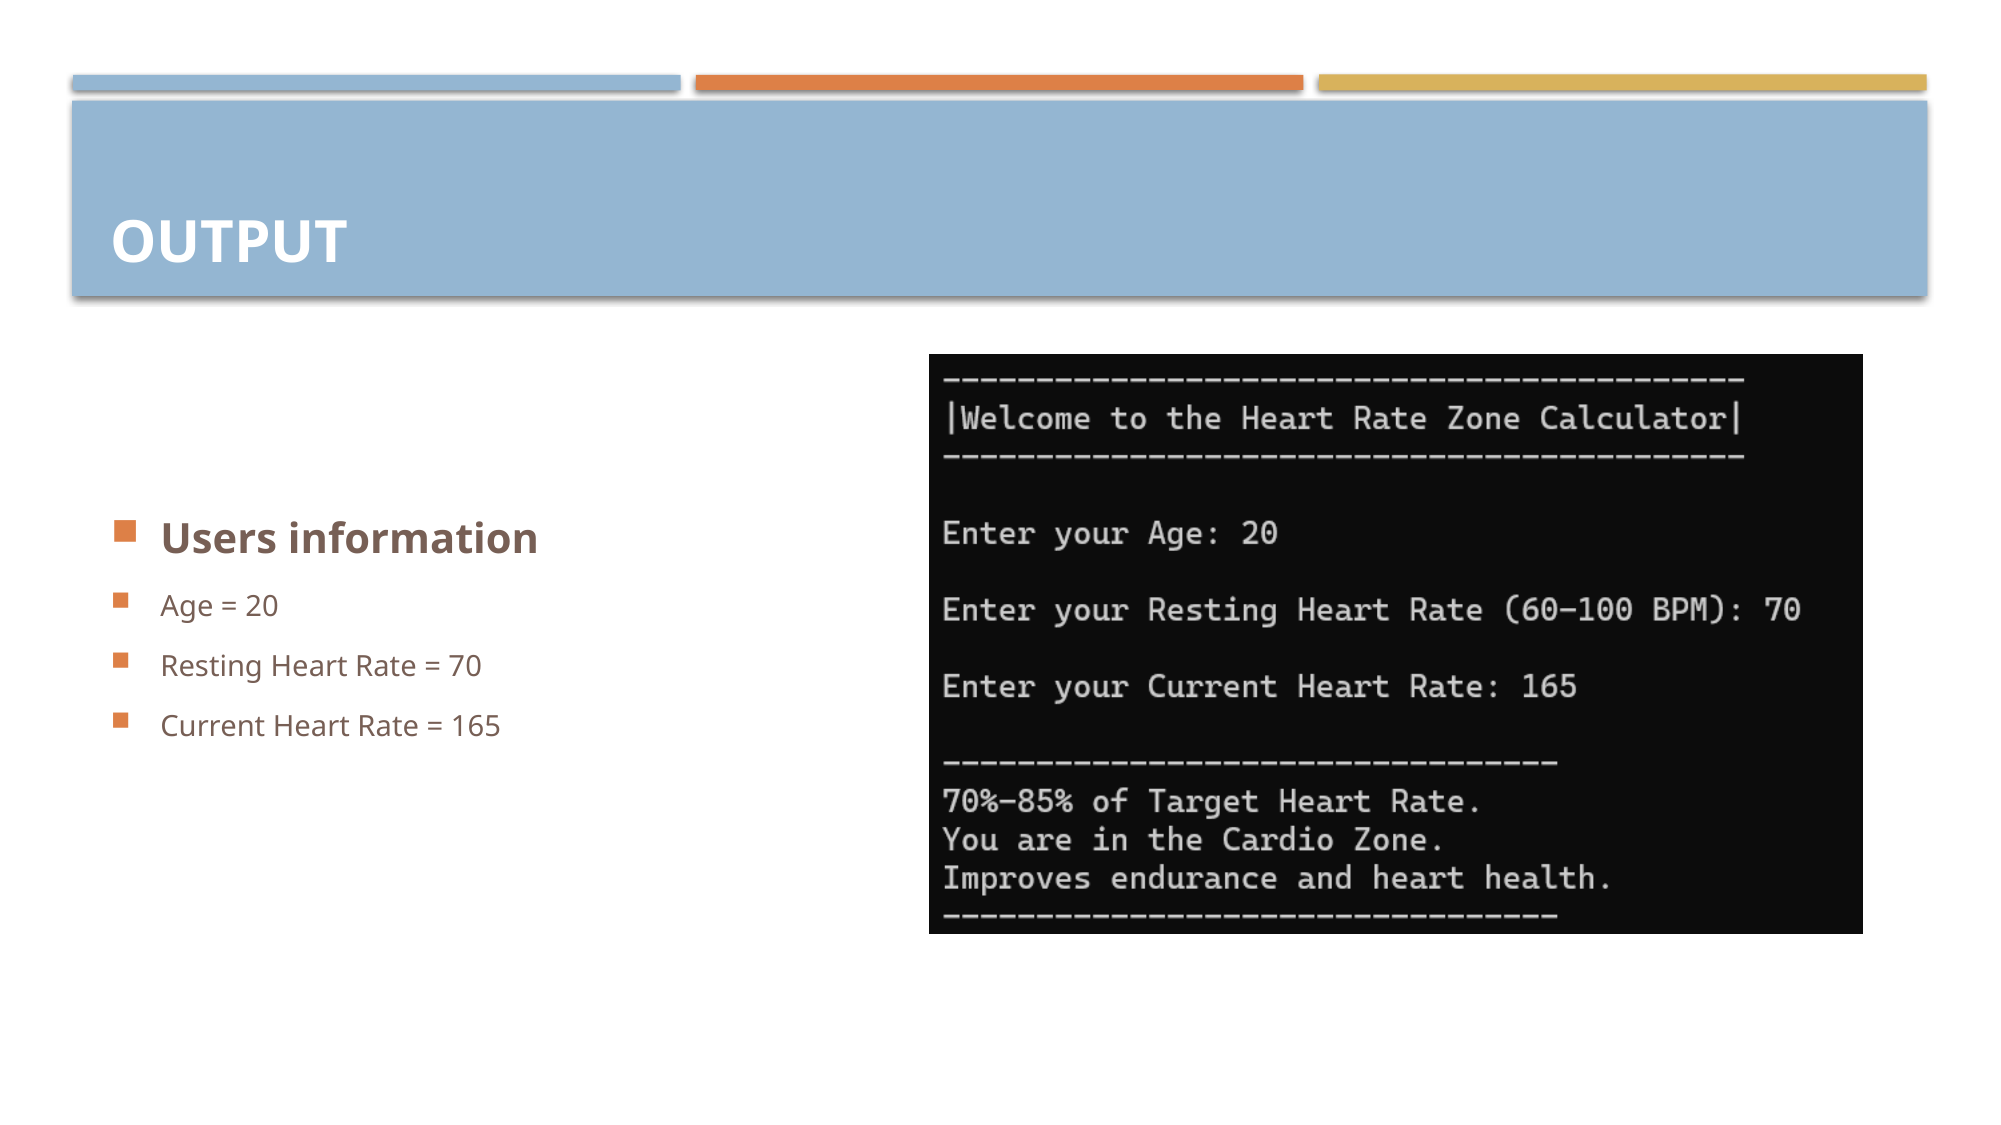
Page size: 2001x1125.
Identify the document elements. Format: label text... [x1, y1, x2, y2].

list Users information Age = 20 Resting Heart Rate = 70 Current Heart Rate = 165 [95, 357, 1905, 962]
picture [928, 354, 1863, 935]
title Output [95, 115, 1905, 282]
